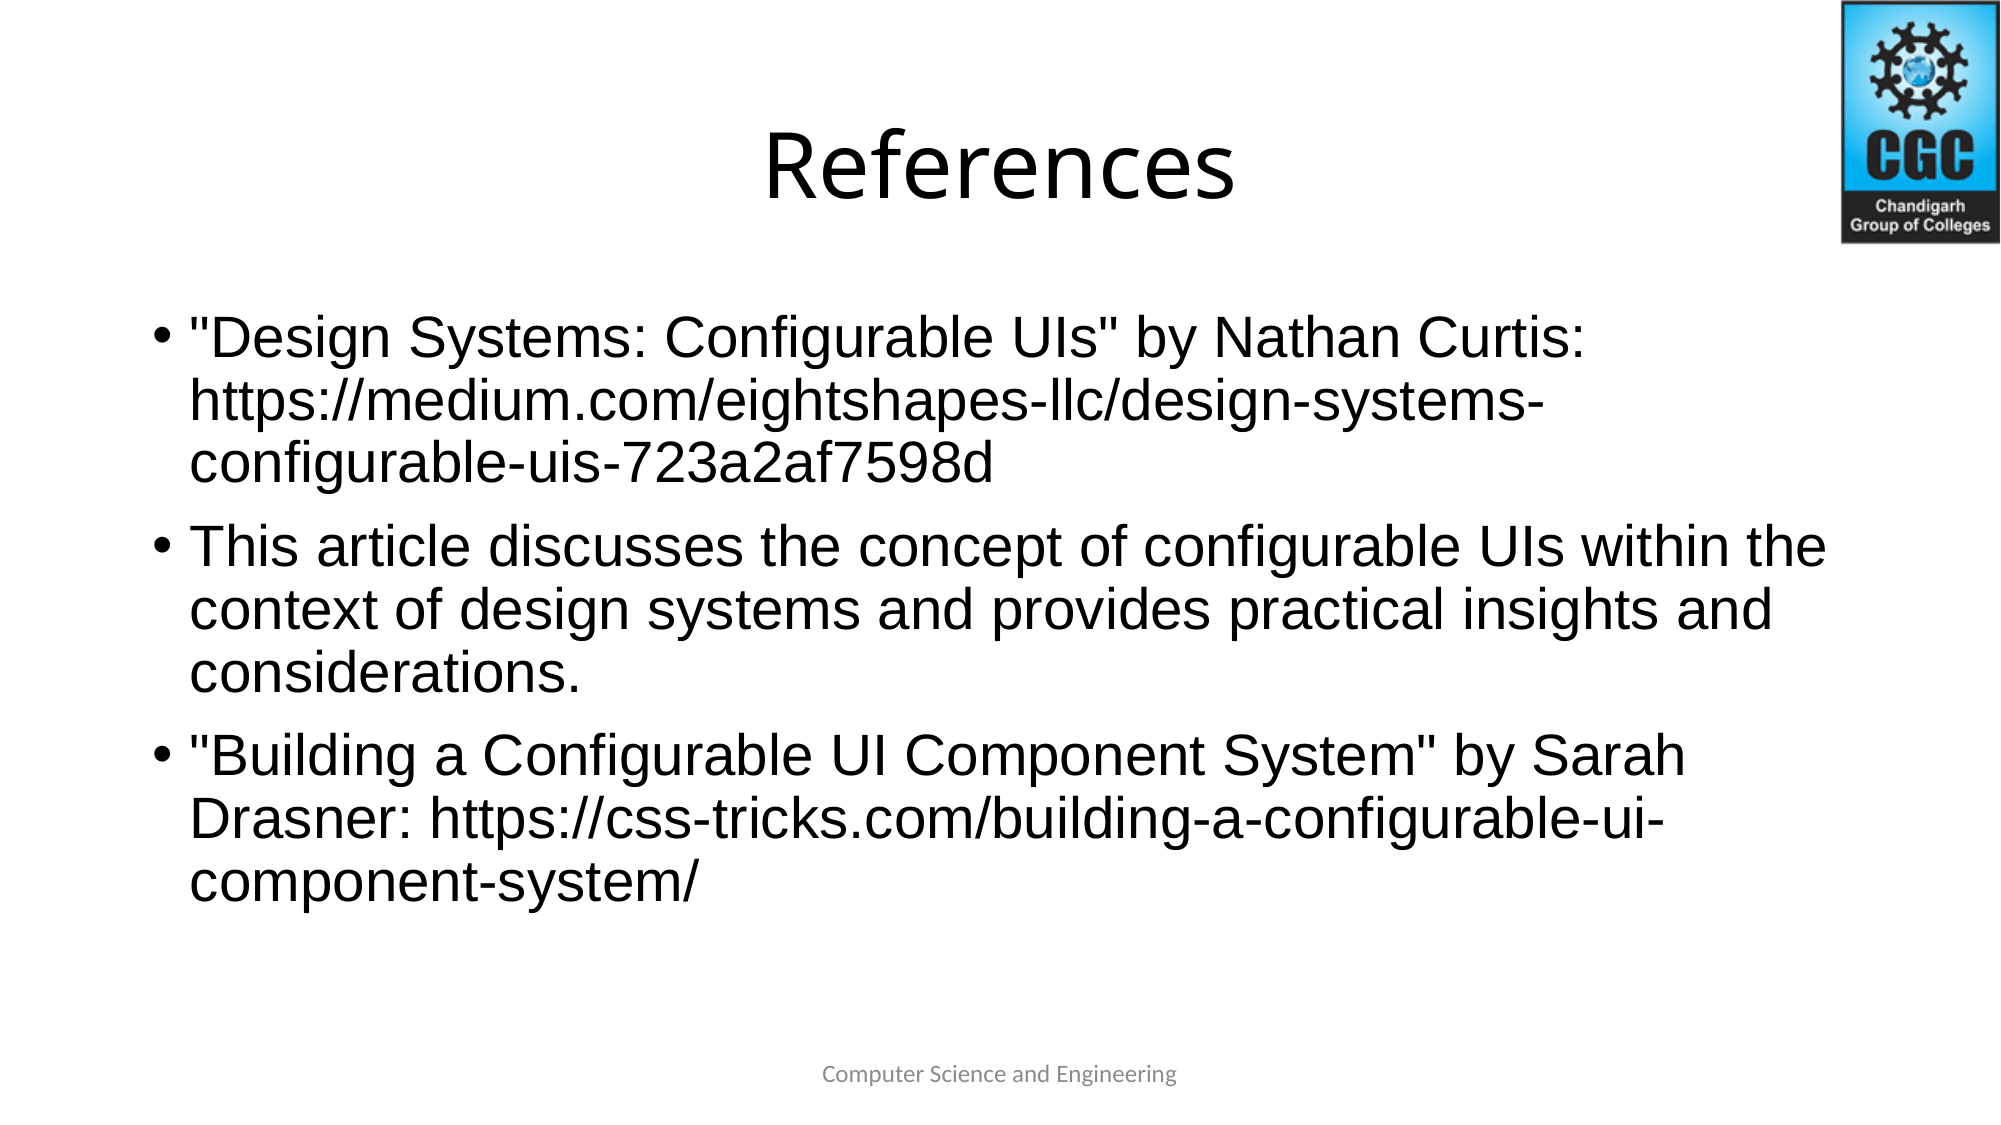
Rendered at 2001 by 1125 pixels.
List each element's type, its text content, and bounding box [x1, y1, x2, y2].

title References [137, 59, 1863, 278]
footer Computer Science and Engineering [662, 1042, 1338, 1103]
list "Design Systems: Configurable UIs" by Nathan Curtis: https://medium.com/eightshapes-llc/design-systems-configurable-uis-723a2af7598d This article discusses the concept of configurable UIs within the context of design systems and provides practical insights and considerations. "Building a Configurable UI Component System" by Sarah Drasner: https://css-tricks.com/building-a-configurable-ui-component-system/ [137, 299, 1863, 1014]
picture [1716, 0, 2001, 285]
